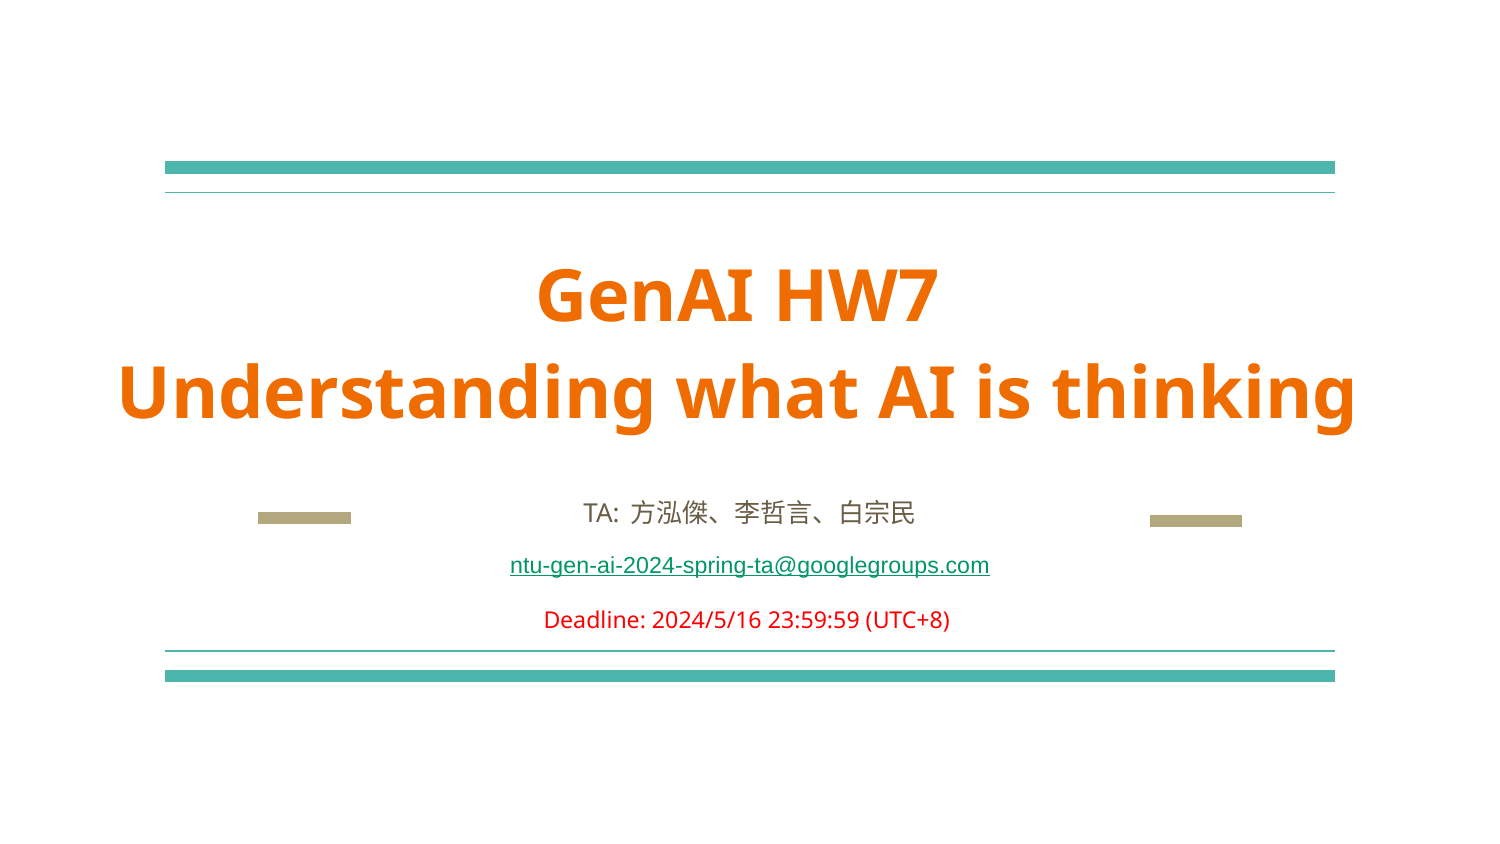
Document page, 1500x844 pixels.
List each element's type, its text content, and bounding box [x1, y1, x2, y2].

subtitle TA: 方泓傑、李哲言、白宗民 ntu-gen-ai-2024-spring-ta@googlegroups.com Deadline: 2024/5/16 23:59:59 (UTC+8) [350, 483, 1150, 651]
title GenAI HW7 Understanding what AI is thinking [98, 202, 1377, 456]
